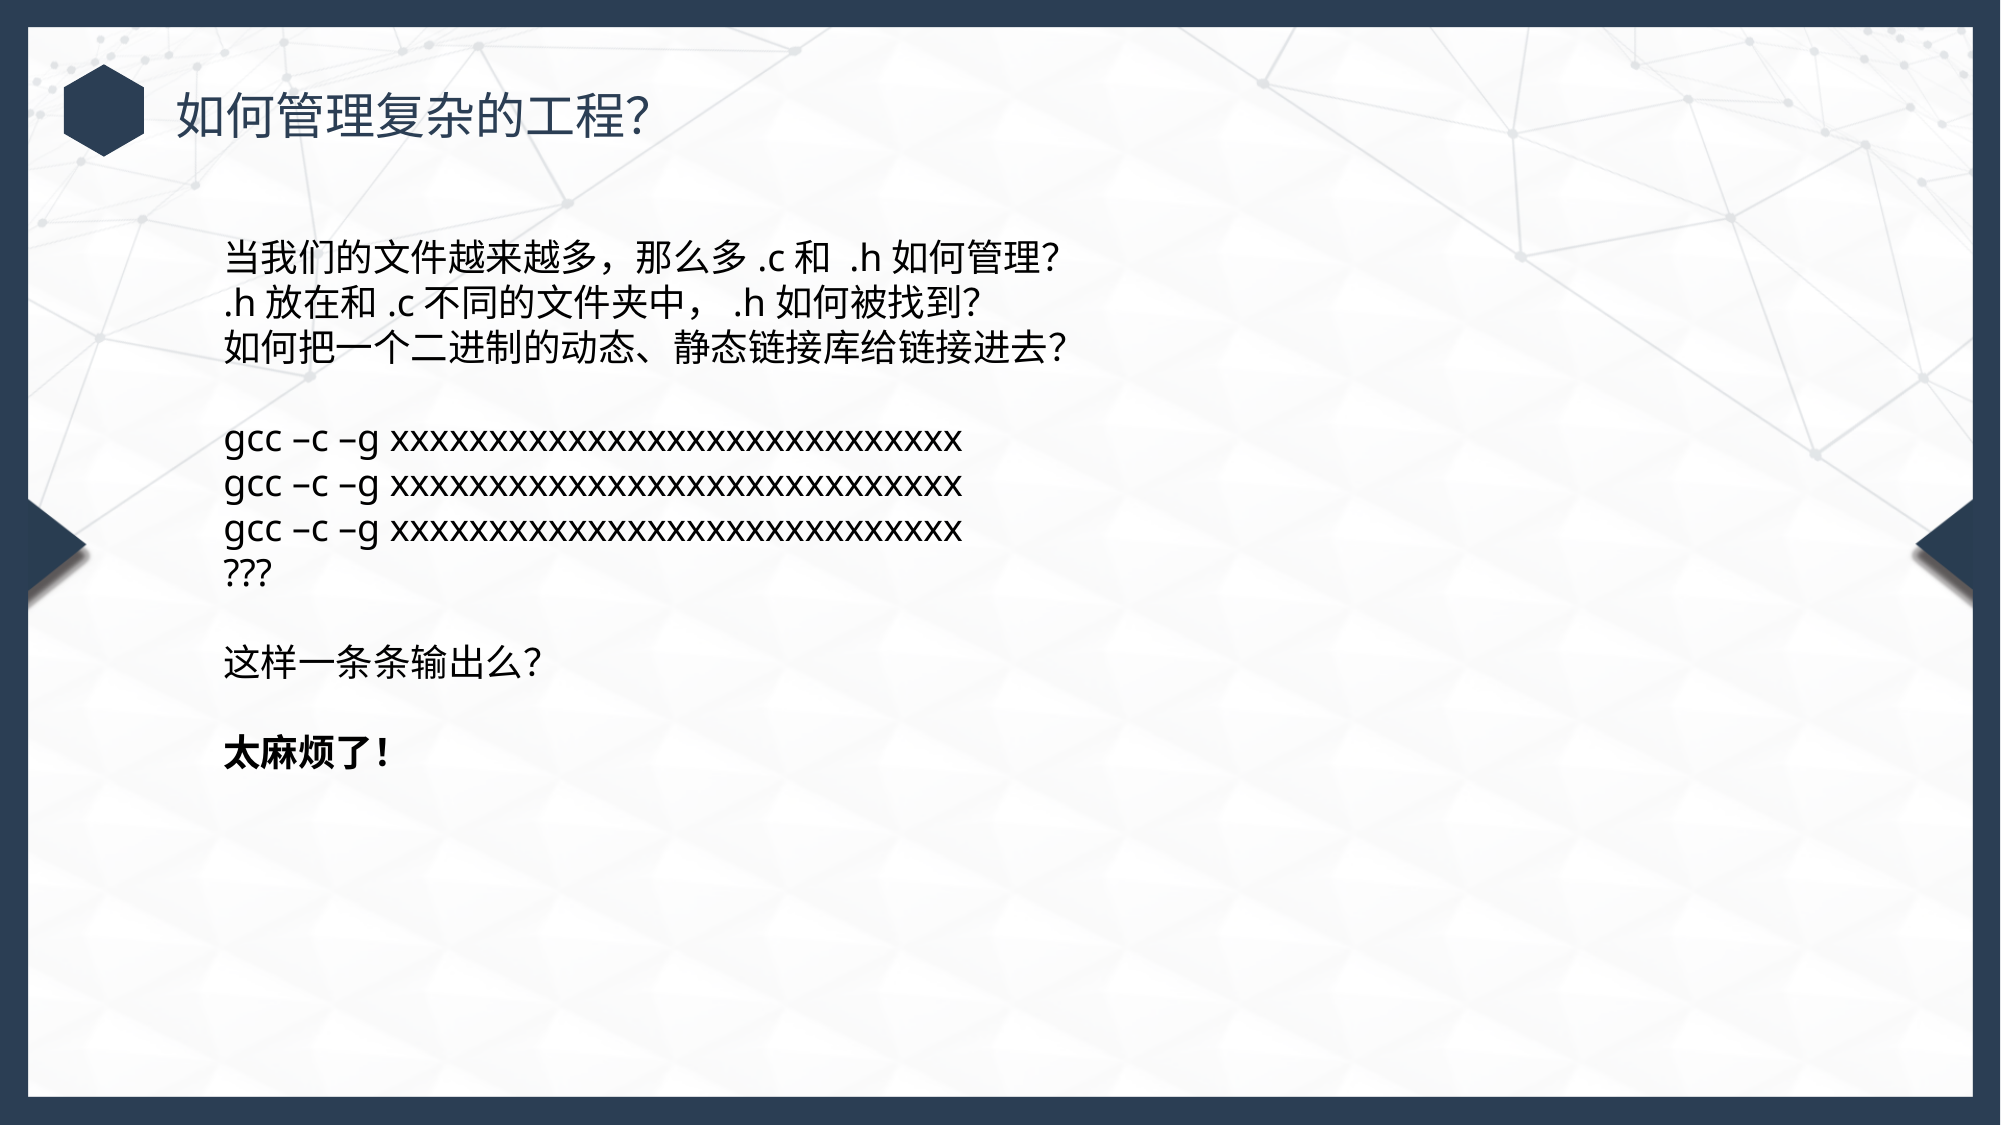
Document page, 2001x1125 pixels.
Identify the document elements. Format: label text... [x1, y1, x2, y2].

text_box 当我们的文件越来越多，那么多.c和 .h如何管理？ .h放在和.c不同的文件夹中，.h如何被找到？ 如何把一个二进制的动态、静态链接库给链接进去？ gcc –c –g xxxxxxxxxxxxxxxxxxxxxxxxxxxxx gcc –c –g xxxxxxxxxxxxxxxxxxxxxxxxxxxxx gcc –c –g xxxxxxxxxxxxxxxxxxxxxxxxxxxxx ??? 这样一条条输出么？ 太麻烦了！ [208, 226, 1130, 782]
text_box [63, 64, 144, 157]
text_box 如何管理复杂的工程？ [160, 77, 824, 153]
picture [0, 0, 2001, 1125]
